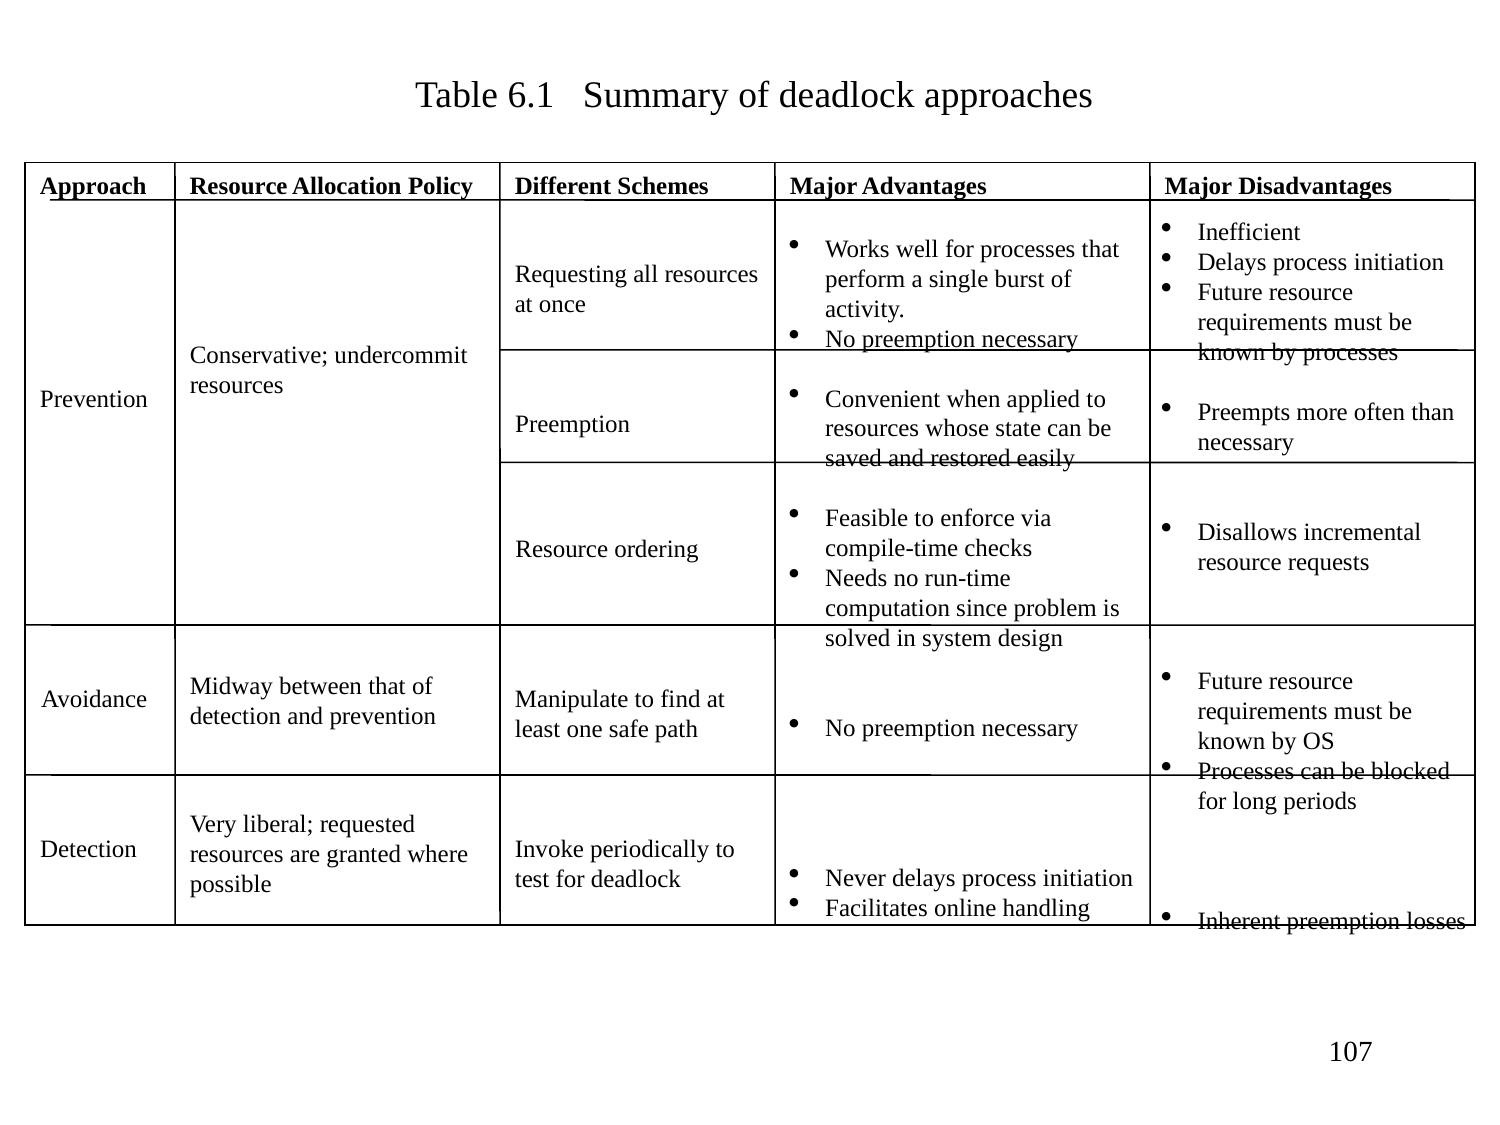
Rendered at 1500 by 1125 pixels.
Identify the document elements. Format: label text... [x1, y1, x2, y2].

text_box [24, 162, 500, 925]
text_box Midway between that of detection and prevention [174, 662, 490, 738]
text_box Detection [25, 824, 153, 870]
text_box Different Schemes [500, 162, 738, 208]
text_box <number> [1074, 1025, 1388, 1100]
text_box Requesting all resources at once [500, 249, 774, 325]
text_box Resource Allocation Policy [174, 162, 500, 208]
text_box [1413, 162, 1475, 200]
text_box Avoidance [26, 674, 163, 720]
text_box [1413, 201, 1475, 208]
text_box Manipulate to find at least one safe path [499, 675, 750, 750]
text_box [500, 626, 774, 775]
text_box Table 6.1 Summary of deadlock approaches [400, 62, 1109, 123]
text_box Invoke periodically to test for deadlock [499, 825, 763, 900]
text_box Inefficient Delays process initiation Future resource requirements must be known by processes Preempts more often than necessary Disallows incremental resource requests Future resource requirements must be known by OS Processes can be blocked for long periods Inherent preemption losses [1147, 208, 1500, 942]
text_box Works well for processes that perform a single burst of activity. No preemption necessary Convenient when applied to resources whose state can be saved and restored easily Feasible to enforce via compile-time checks Needs no run-time computation since problem is solved in system design No preemption necessary Never delays process initiation Facilitates online handling [774, 224, 1147, 929]
text_box [500, 463, 774, 625]
text_box Very liberal; requested resources are granted where possible [174, 799, 490, 905]
text_box [500, 325, 774, 349]
text_box [738, 162, 774, 199]
text_box [775, 162, 1149, 224]
text_box [500, 200, 774, 249]
text_box Preemption [500, 399, 646, 445]
text_box Major Disadvantages [1149, 162, 1413, 208]
text_box [501, 776, 774, 925]
text_box [500, 350, 774, 462]
text_box Major Advantages [774, 162, 1013, 208]
text_box Prevention [25, 374, 164, 420]
text_box Conservative; undercommit resources [174, 331, 490, 406]
text_box Resource ordering [500, 524, 714, 570]
text_box Approach [25, 162, 162, 208]
